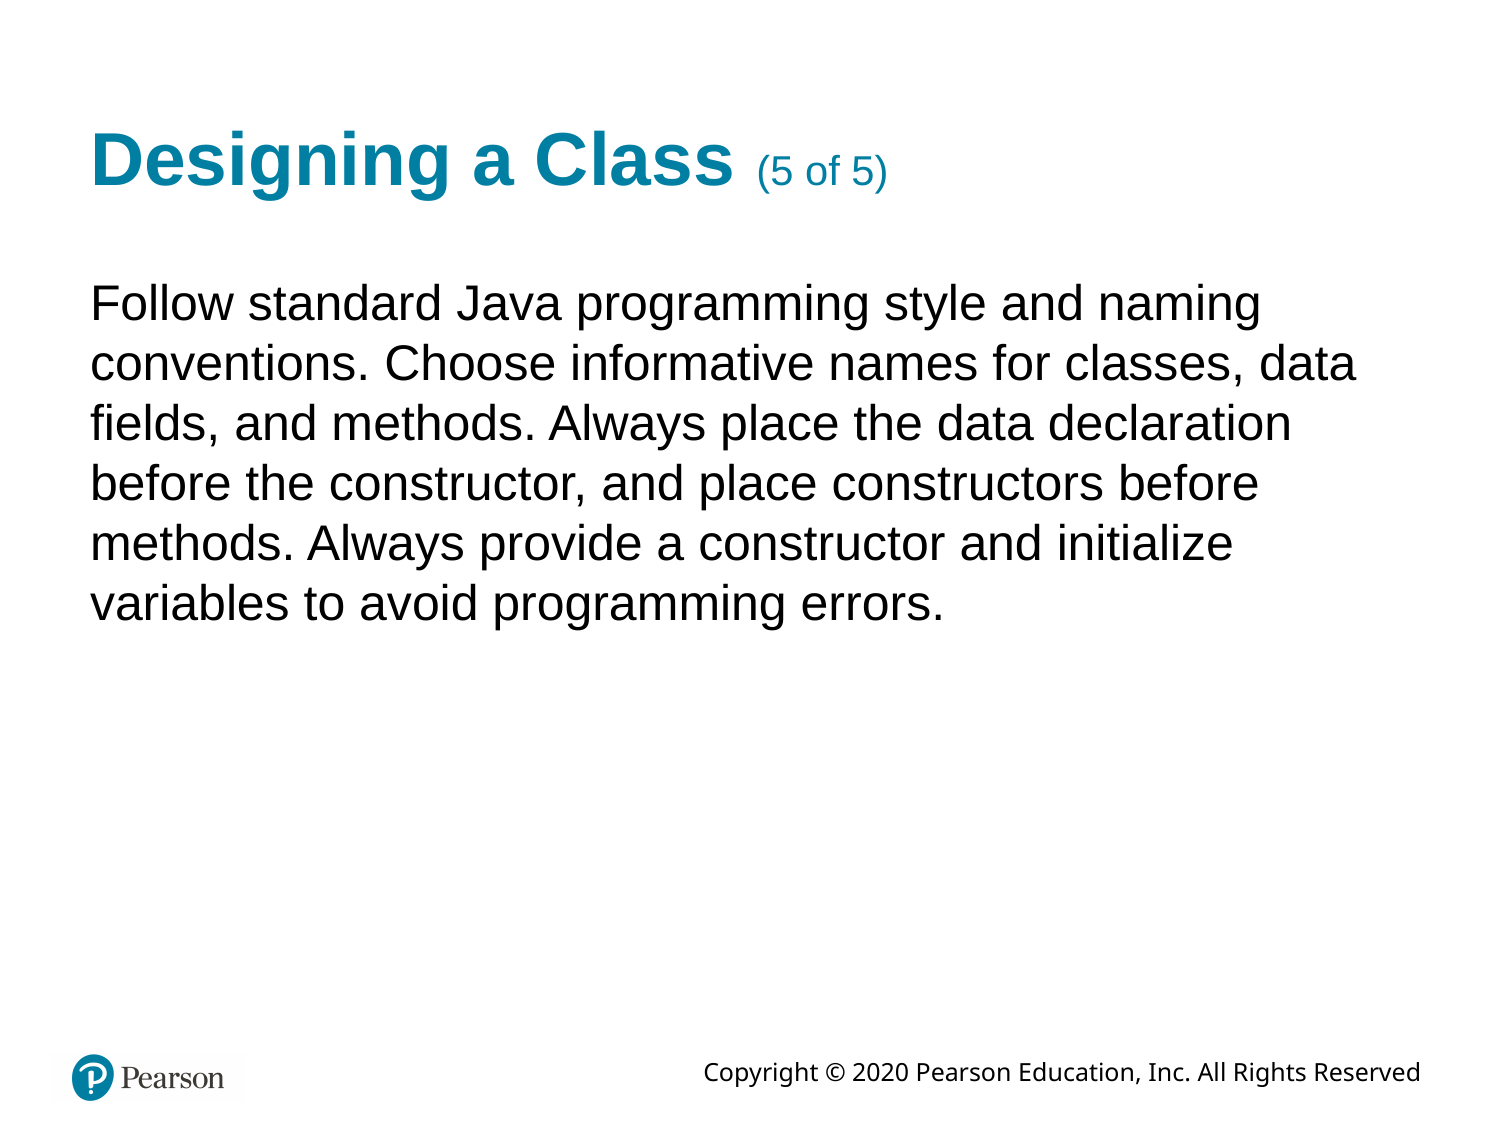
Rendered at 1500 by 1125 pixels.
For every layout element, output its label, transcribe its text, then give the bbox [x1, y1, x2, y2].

list Follow standard Java programming style and naming conventions. Choose informative names for classes, data fields, and methods. Always place the data declaration before the constructor, and place constructors before methods. Always provide a constructor and initialize variables to avoid programming errors. [75, 255, 1392, 1021]
picture [51, 1053, 245, 1102]
title Designing a Class (5 of 5) [75, 35, 1425, 216]
